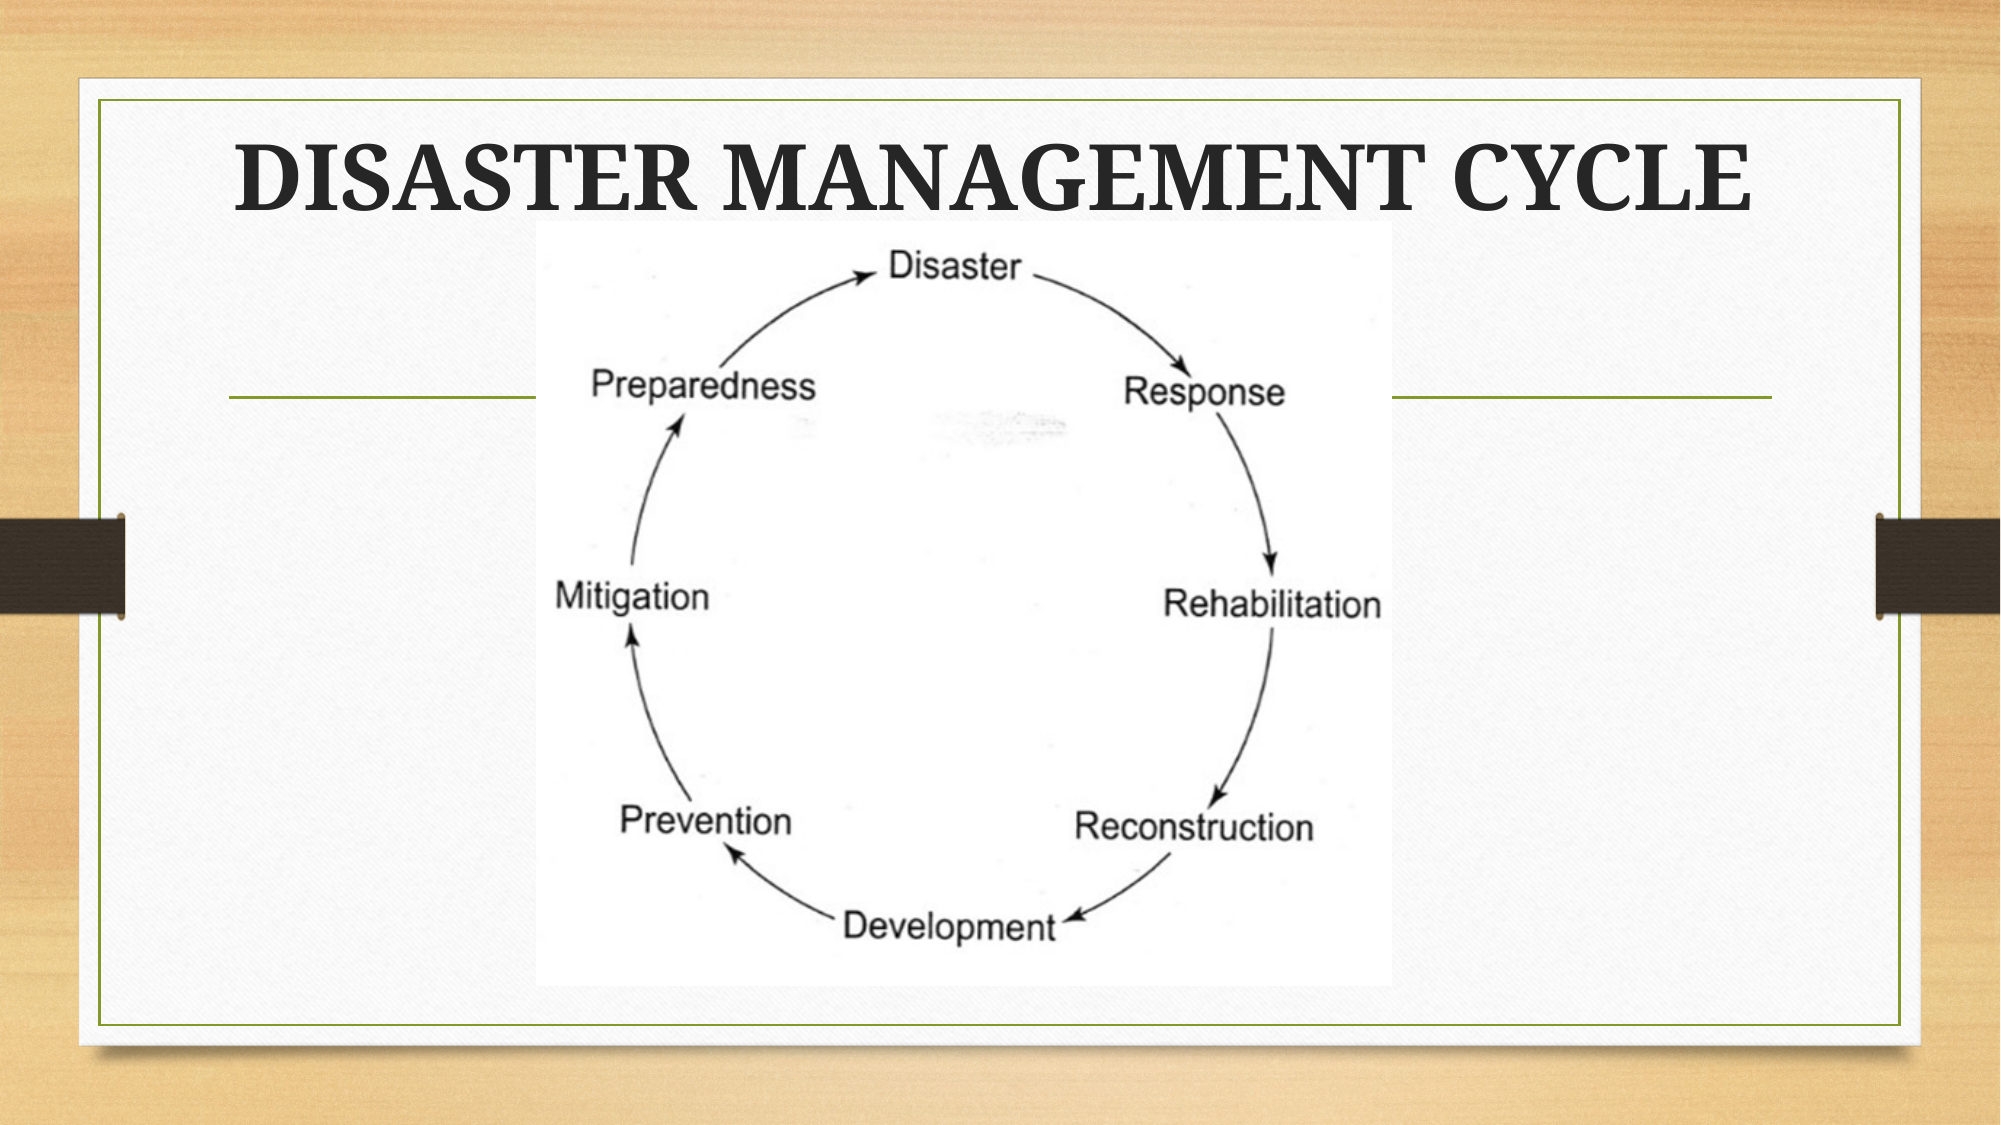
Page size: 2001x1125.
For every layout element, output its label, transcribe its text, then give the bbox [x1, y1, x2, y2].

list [535, 221, 1393, 986]
picture [0, 0, 2001, 1125]
title DISASTER MANAGEMENT CYCLE [206, 67, 1782, 281]
